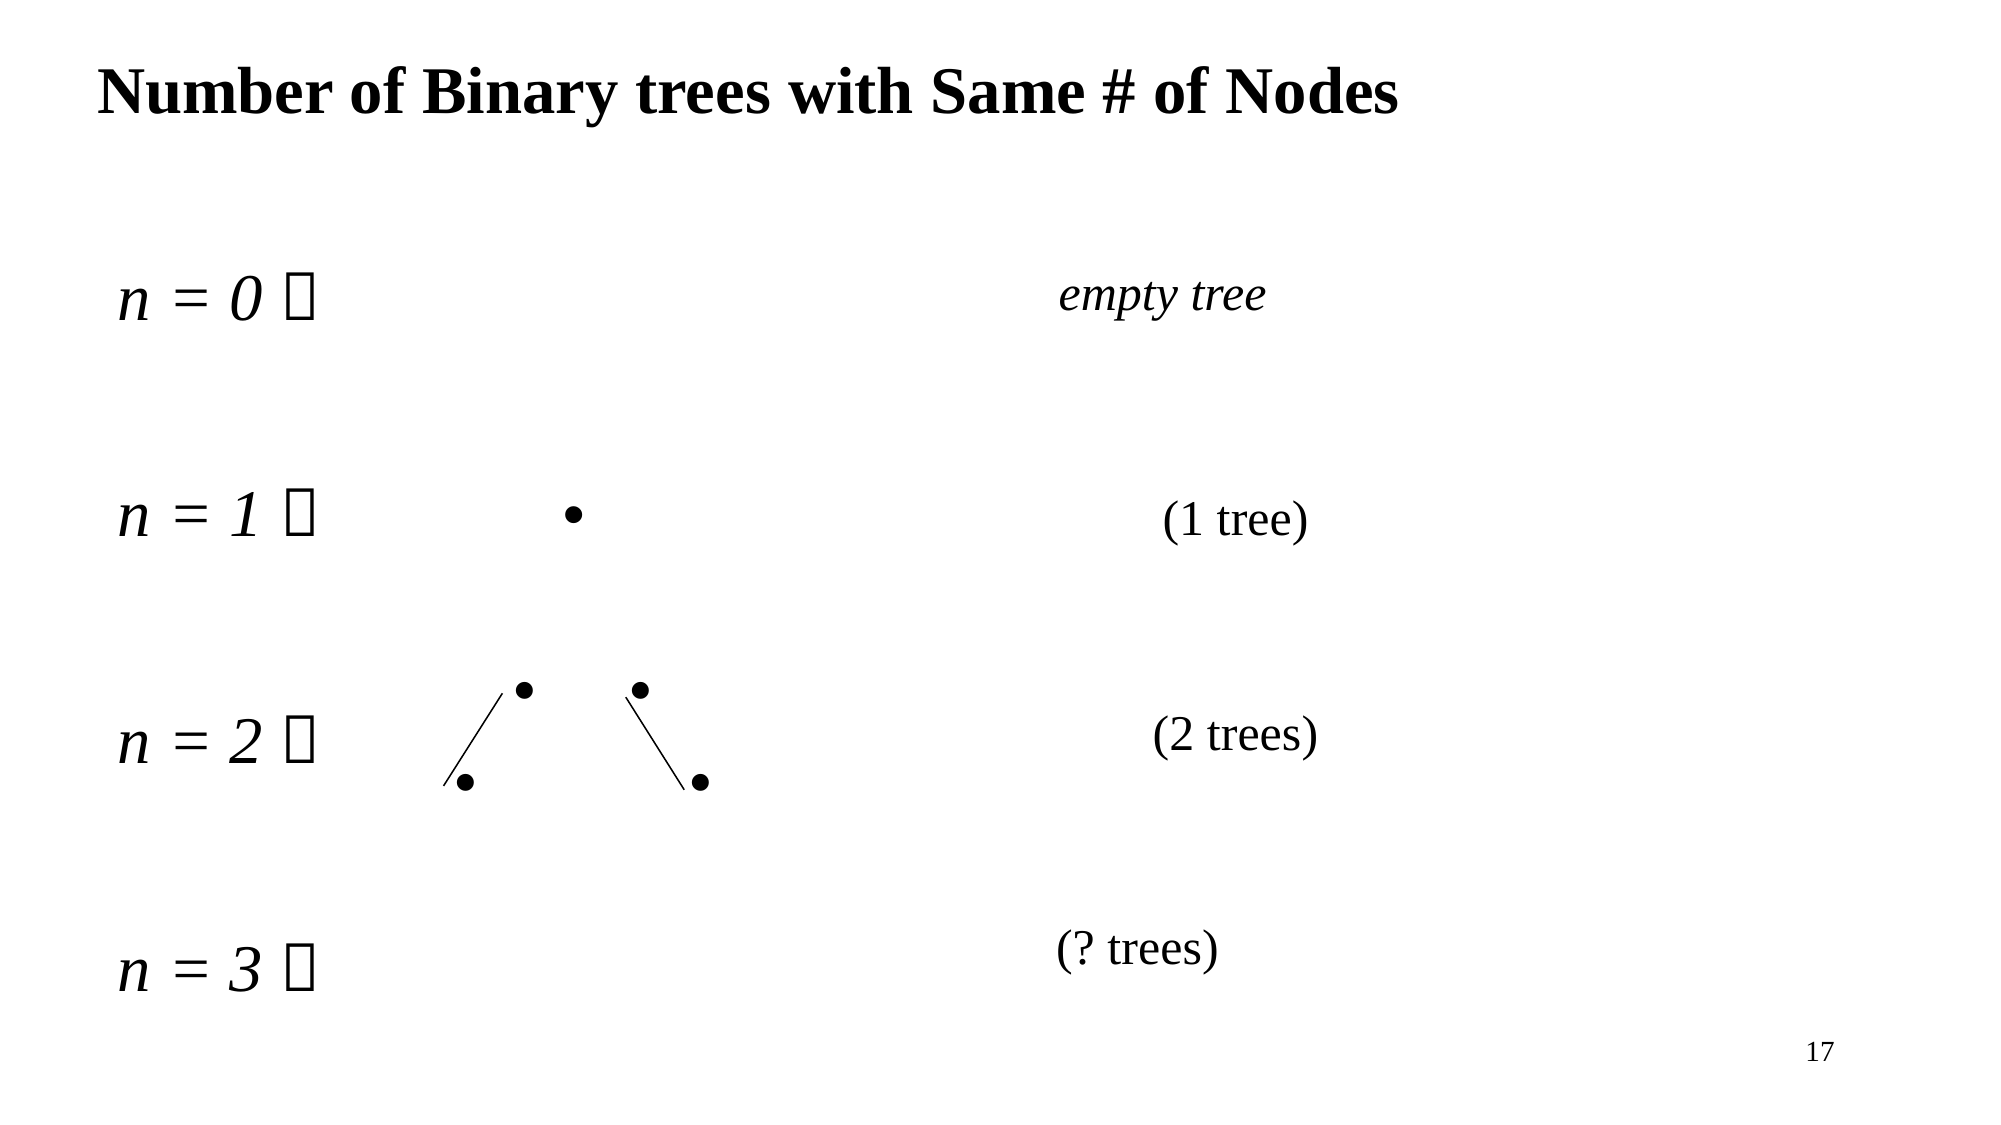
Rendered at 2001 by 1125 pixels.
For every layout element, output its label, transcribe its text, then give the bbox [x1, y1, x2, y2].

text_box  [551, 479, 598, 555]
text_box empty tree [1043, 253, 1282, 329]
text_box n = 2  [103, 690, 371, 785]
text_box (2 trees) [1137, 693, 1334, 769]
text_box n = 0  [103, 238, 371, 343]
text_box n = 1  [103, 462, 371, 558]
title Number of Binary trees with Same # of Nodes [82, 24, 1871, 150]
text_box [420, 650, 750, 858]
text_box n = 3  [103, 917, 371, 1012]
text_box (1 tree) [1147, 478, 1324, 554]
slide_number 17 [1433, 1025, 1850, 1100]
text_box (? trees) [1041, 906, 1235, 982]
